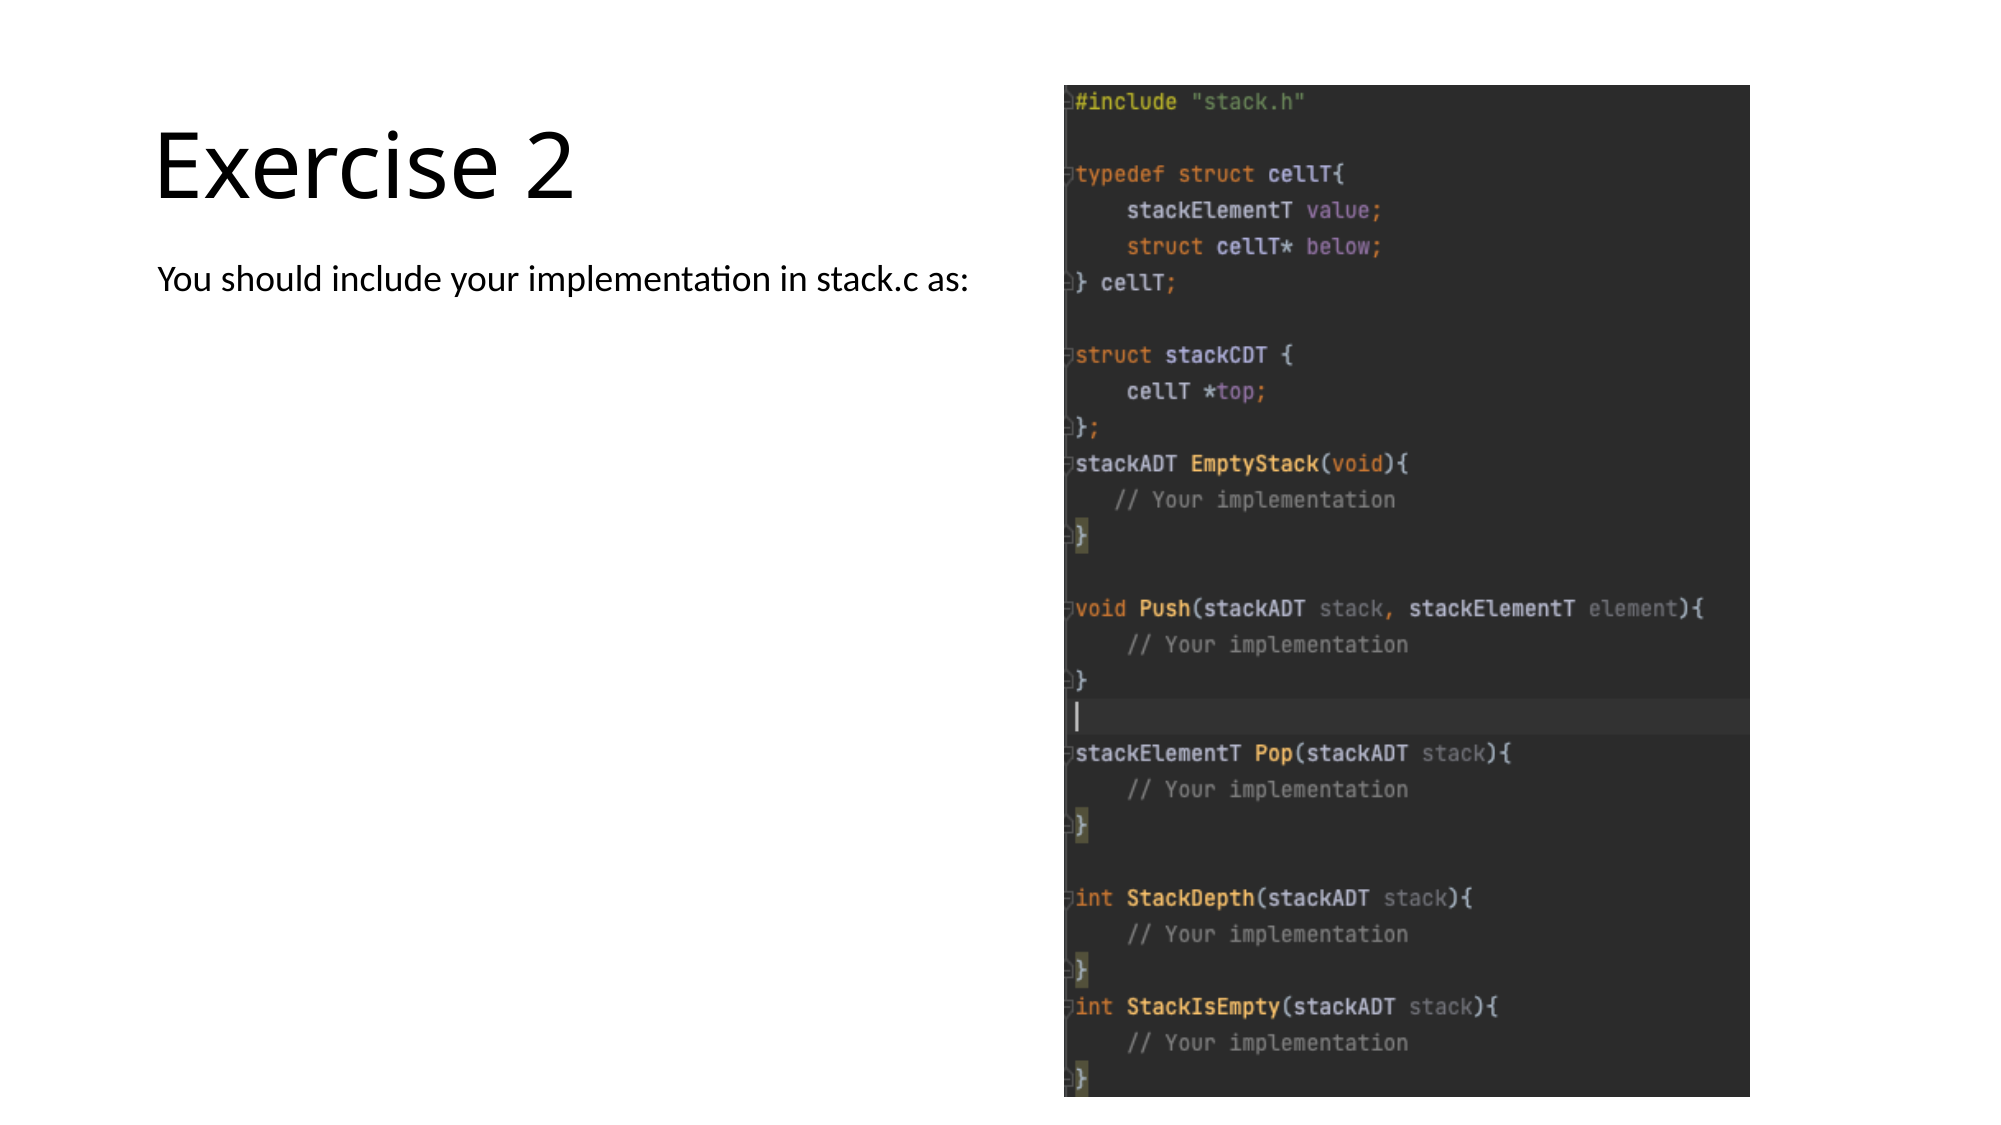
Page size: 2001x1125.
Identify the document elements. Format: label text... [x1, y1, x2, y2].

text_box You should include your implementation in stack.c as: [142, 246, 986, 307]
picture [1064, 85, 1750, 1097]
title Exercise 2 [137, 59, 1863, 278]
